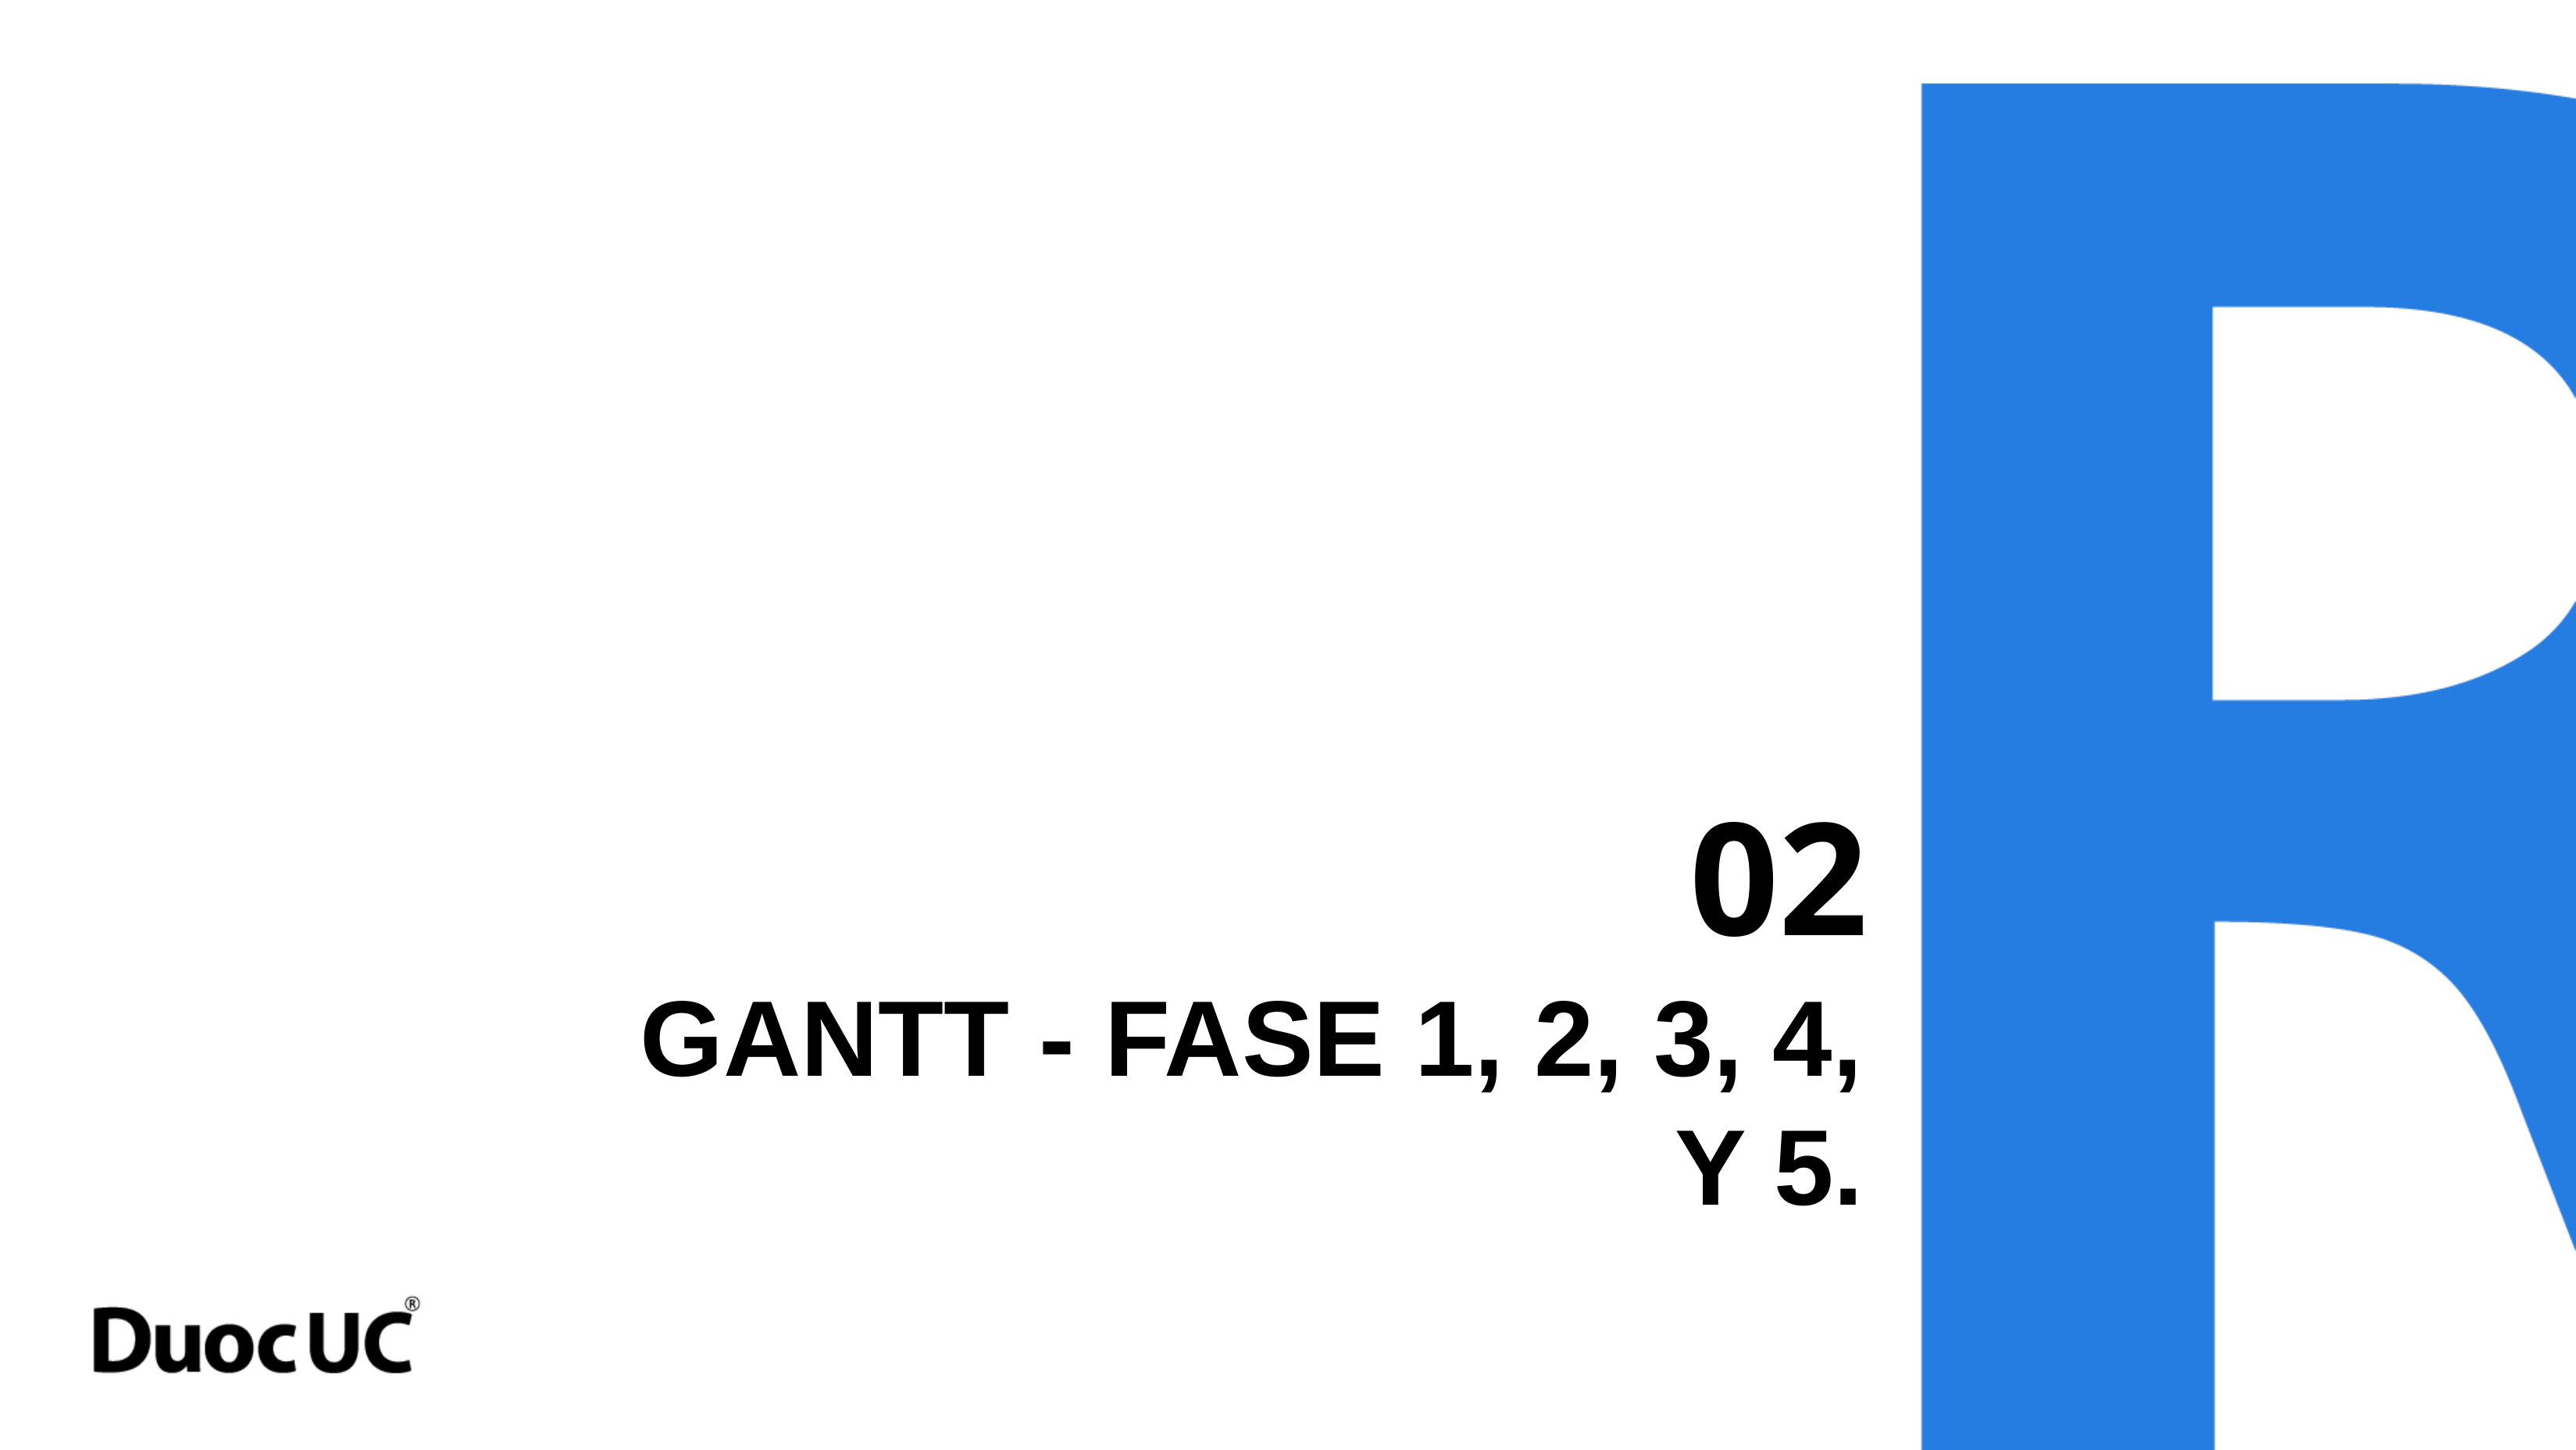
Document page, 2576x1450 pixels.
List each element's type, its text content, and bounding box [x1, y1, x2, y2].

title GANTT - FASE 1, 2, 3, 4, Y 5. [565, 969, 1864, 1227]
picture [0, 0, 2576, 1450]
text_box 02 [1624, 779, 1869, 967]
